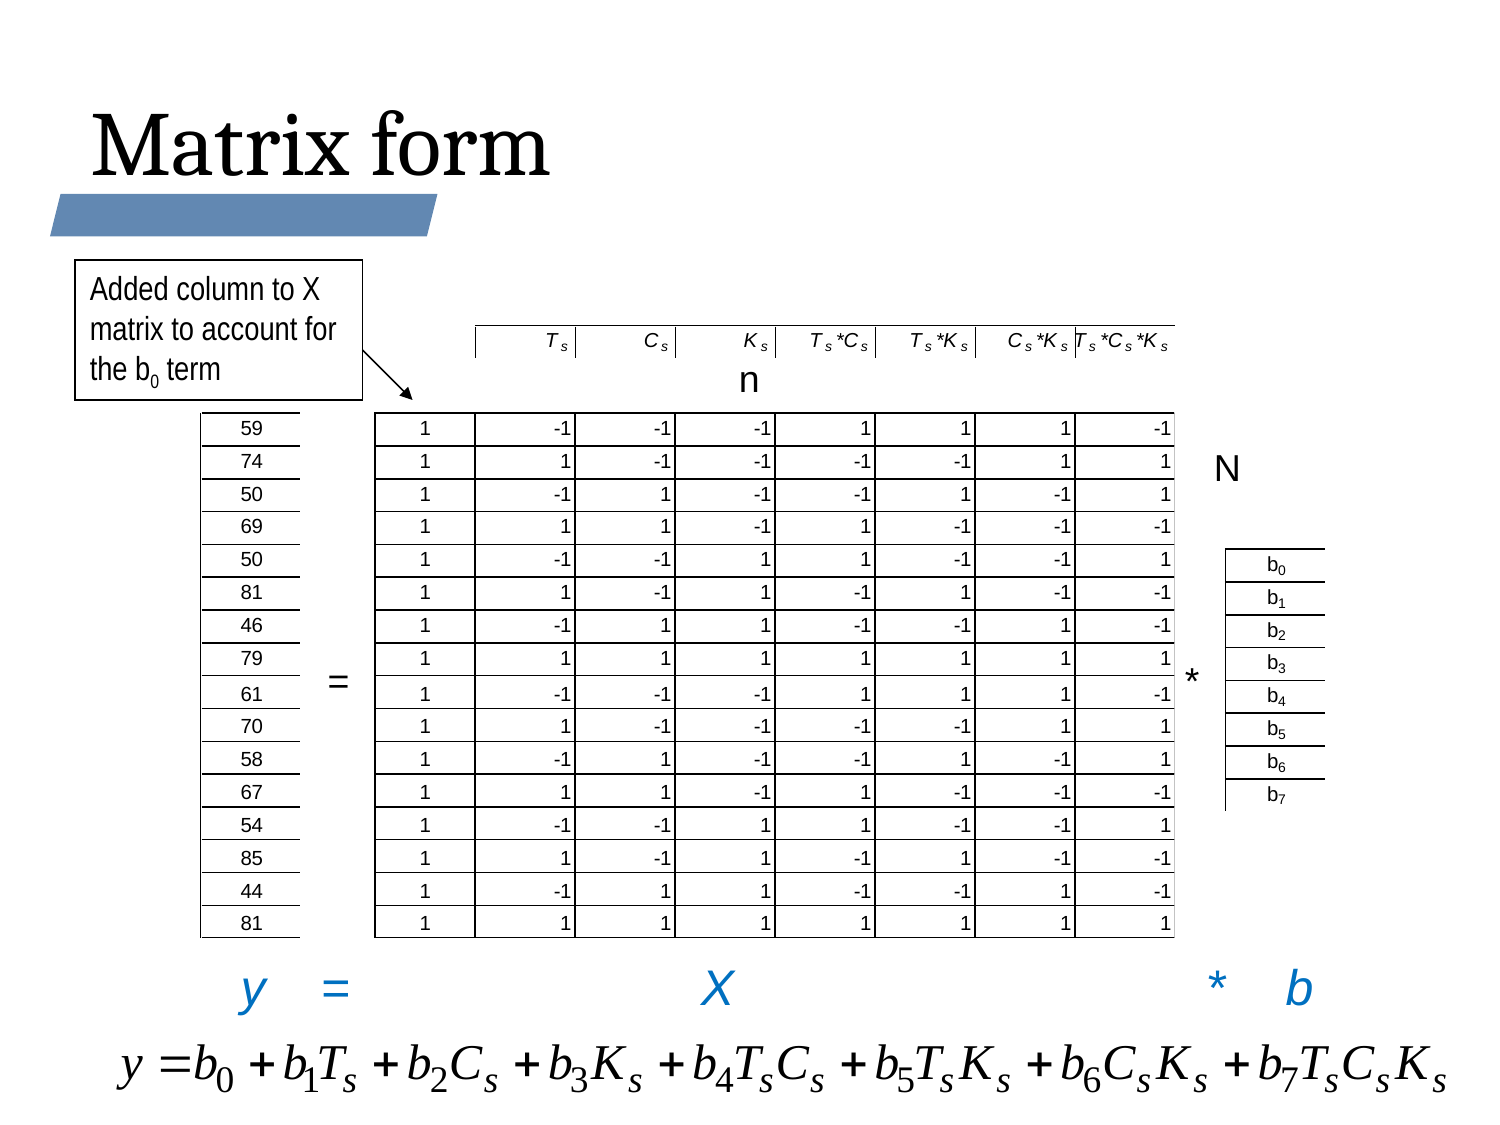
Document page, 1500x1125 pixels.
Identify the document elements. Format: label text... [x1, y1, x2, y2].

text_box = [312, 649, 365, 710]
text_box * [1182, 649, 1215, 710]
text_box y = X * b [183, 947, 1329, 1023]
title Matrix form [75, 45, 1425, 233]
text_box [373, 412, 1176, 940]
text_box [1224, 548, 1327, 813]
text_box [112, 1035, 1453, 1099]
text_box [474, 324, 1177, 360]
text_box [362, 349, 413, 400]
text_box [199, 412, 302, 940]
text_box n [724, 369, 775, 408]
text_box Added column to X matrix to account for the b0 term [74, 260, 363, 401]
text_box N [1199, 436, 1256, 497]
